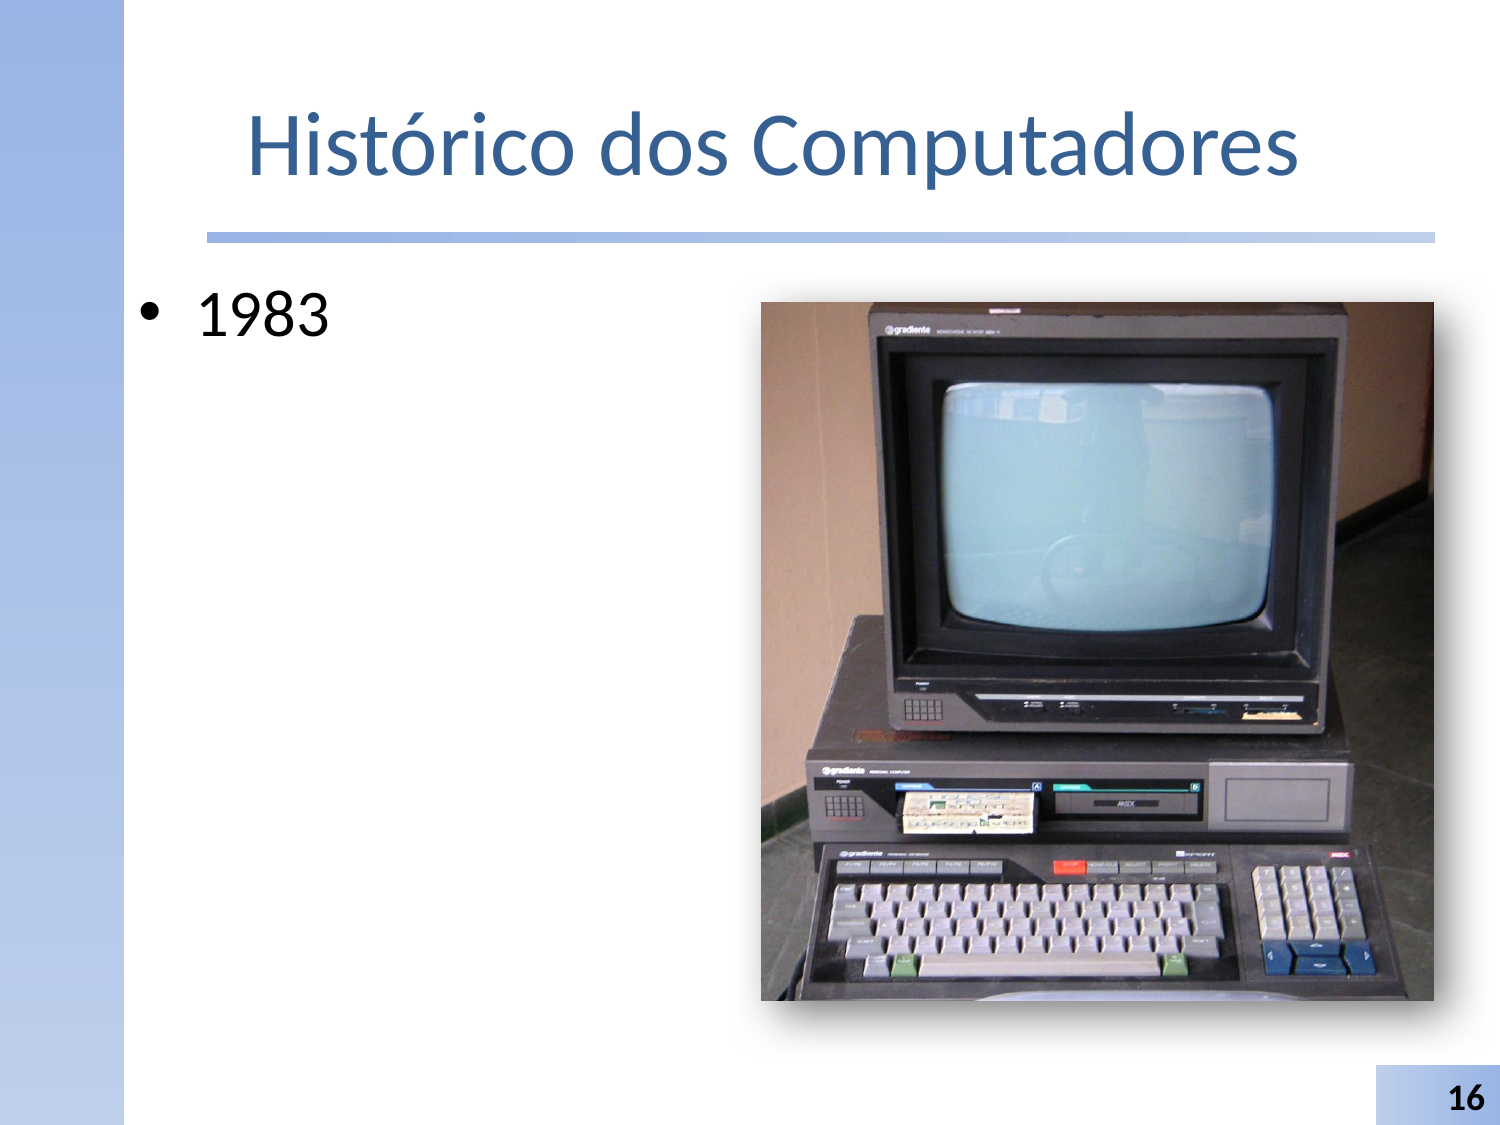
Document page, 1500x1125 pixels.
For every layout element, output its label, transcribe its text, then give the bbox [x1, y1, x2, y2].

slide_number ‹#› [1376, 1065, 1500, 1125]
picture [761, 302, 1435, 1002]
title Histórico dos Computadores [123, 45, 1425, 233]
list 1983 [123, 262, 573, 1005]
